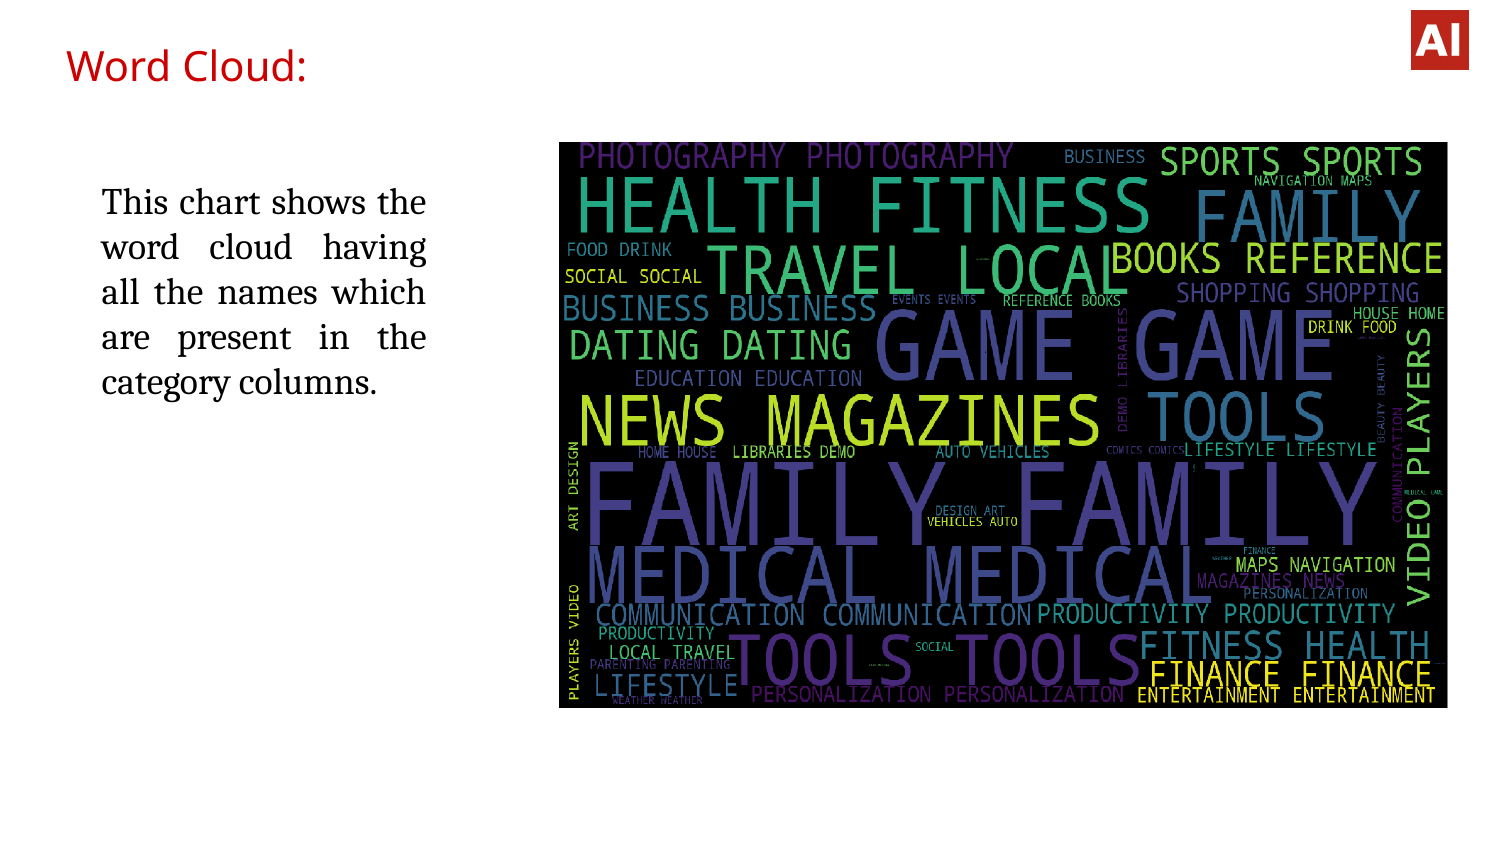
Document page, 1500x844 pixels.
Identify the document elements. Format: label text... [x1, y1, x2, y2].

text_box This chart shows the word cloud having all the names which are present in the category columns. [86, 161, 442, 417]
title Word Cloud: [51, 25, 1449, 119]
picture [1411, 10, 1469, 70]
picture [532, 134, 1450, 710]
